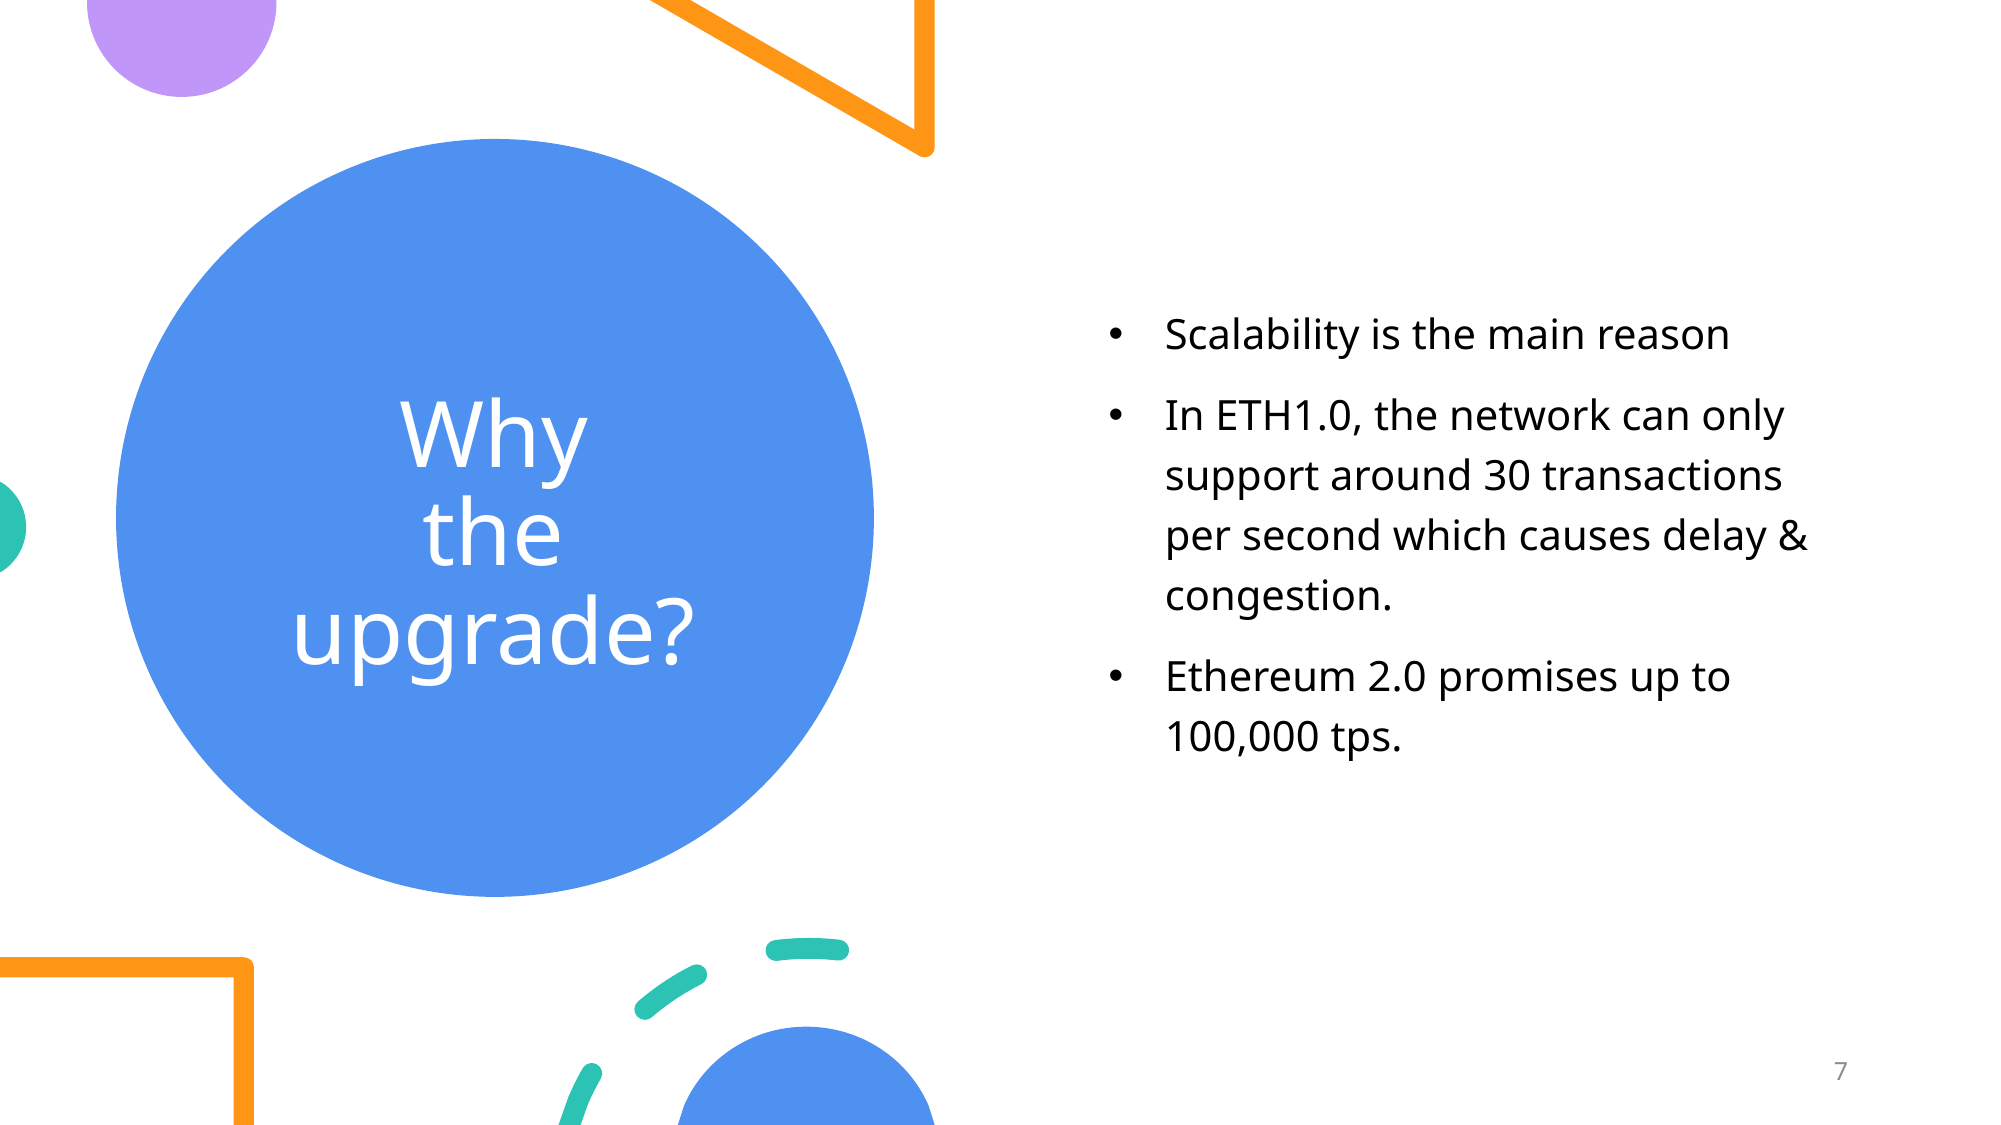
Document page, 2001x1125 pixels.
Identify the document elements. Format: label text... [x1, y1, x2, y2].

title Why the upgrade? [228, 202, 759, 870]
slide_number 7 [1723, 1042, 1863, 1103]
list Scalability is the main reason In ETH1.0, the network can only support around 30 transactions per second which causes delay & congestion. Ethereum 2.0 promises up to 100,000 tps. [1093, 166, 1866, 891]
